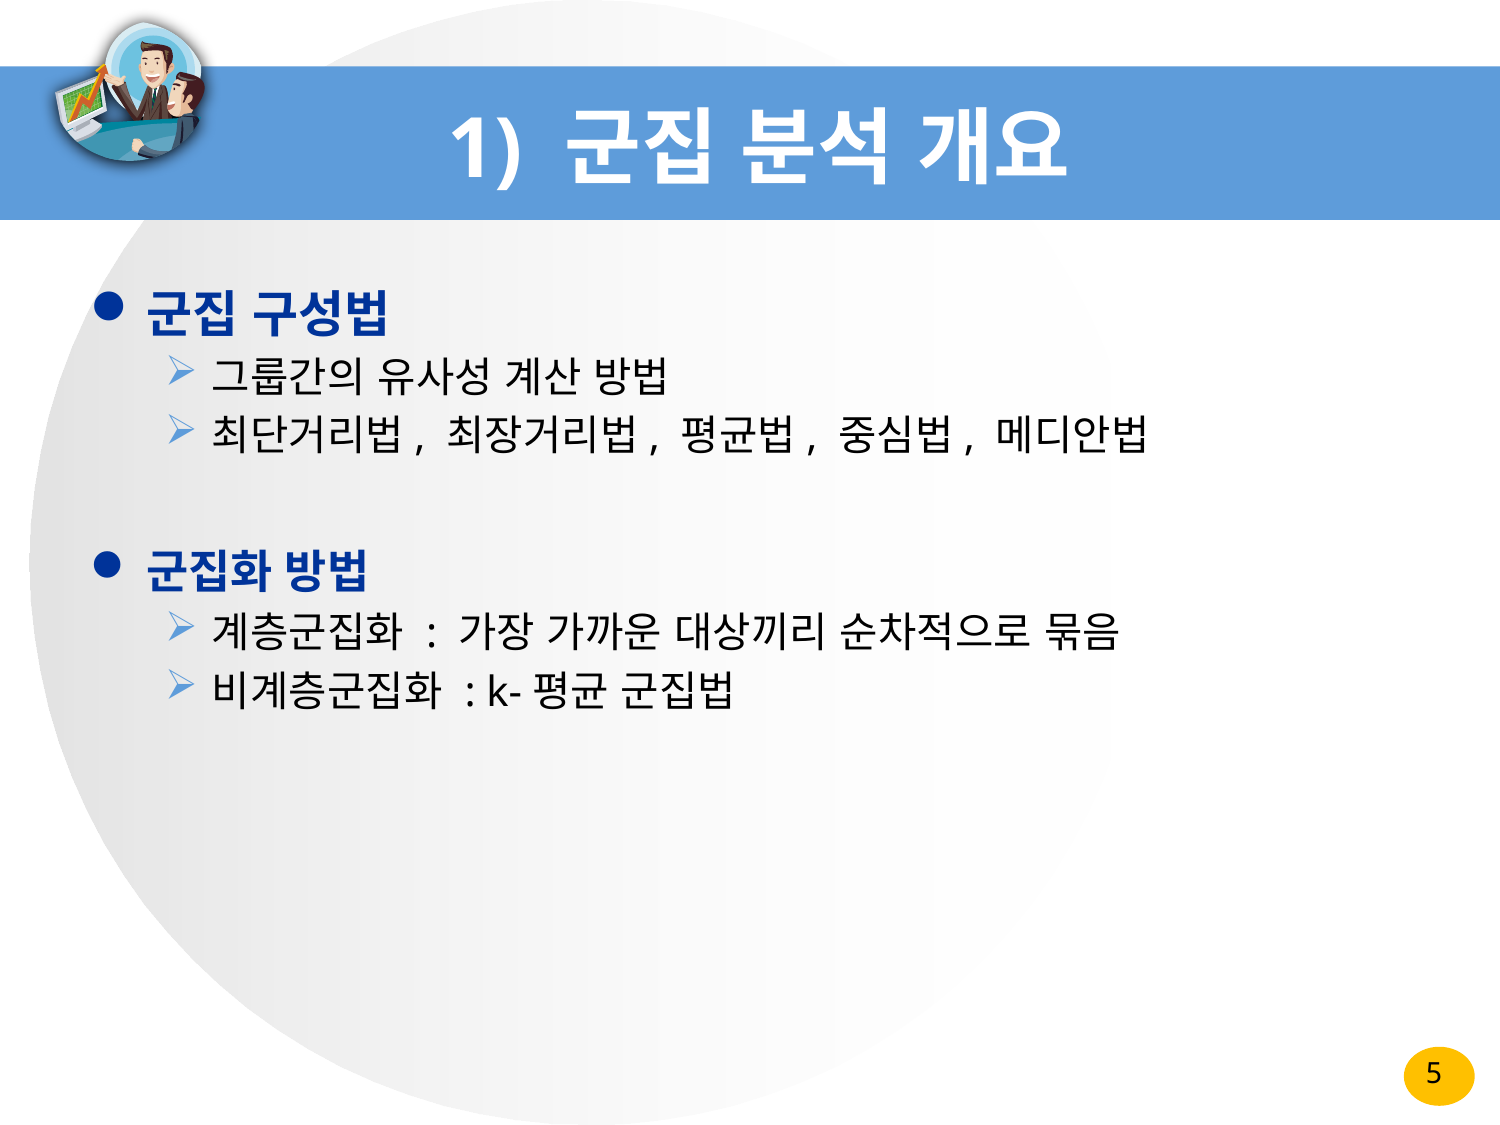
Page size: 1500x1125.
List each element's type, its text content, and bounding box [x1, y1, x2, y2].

title 1) 군집 분석 개요 [17, 87, 1500, 200]
list 군집 구성법 그룹간의 유사성 계산 방법 최단거리법, 최장거리법, 평균법, 중심법, 메디안법 군집화 방법 계층군집화 : 가장 가까운 대상끼리 순차적으로 묶음 비계층군집화 : k-평균 군집법 [75, 275, 1432, 1038]
slide_number 5 [1368, 1046, 1500, 1090]
